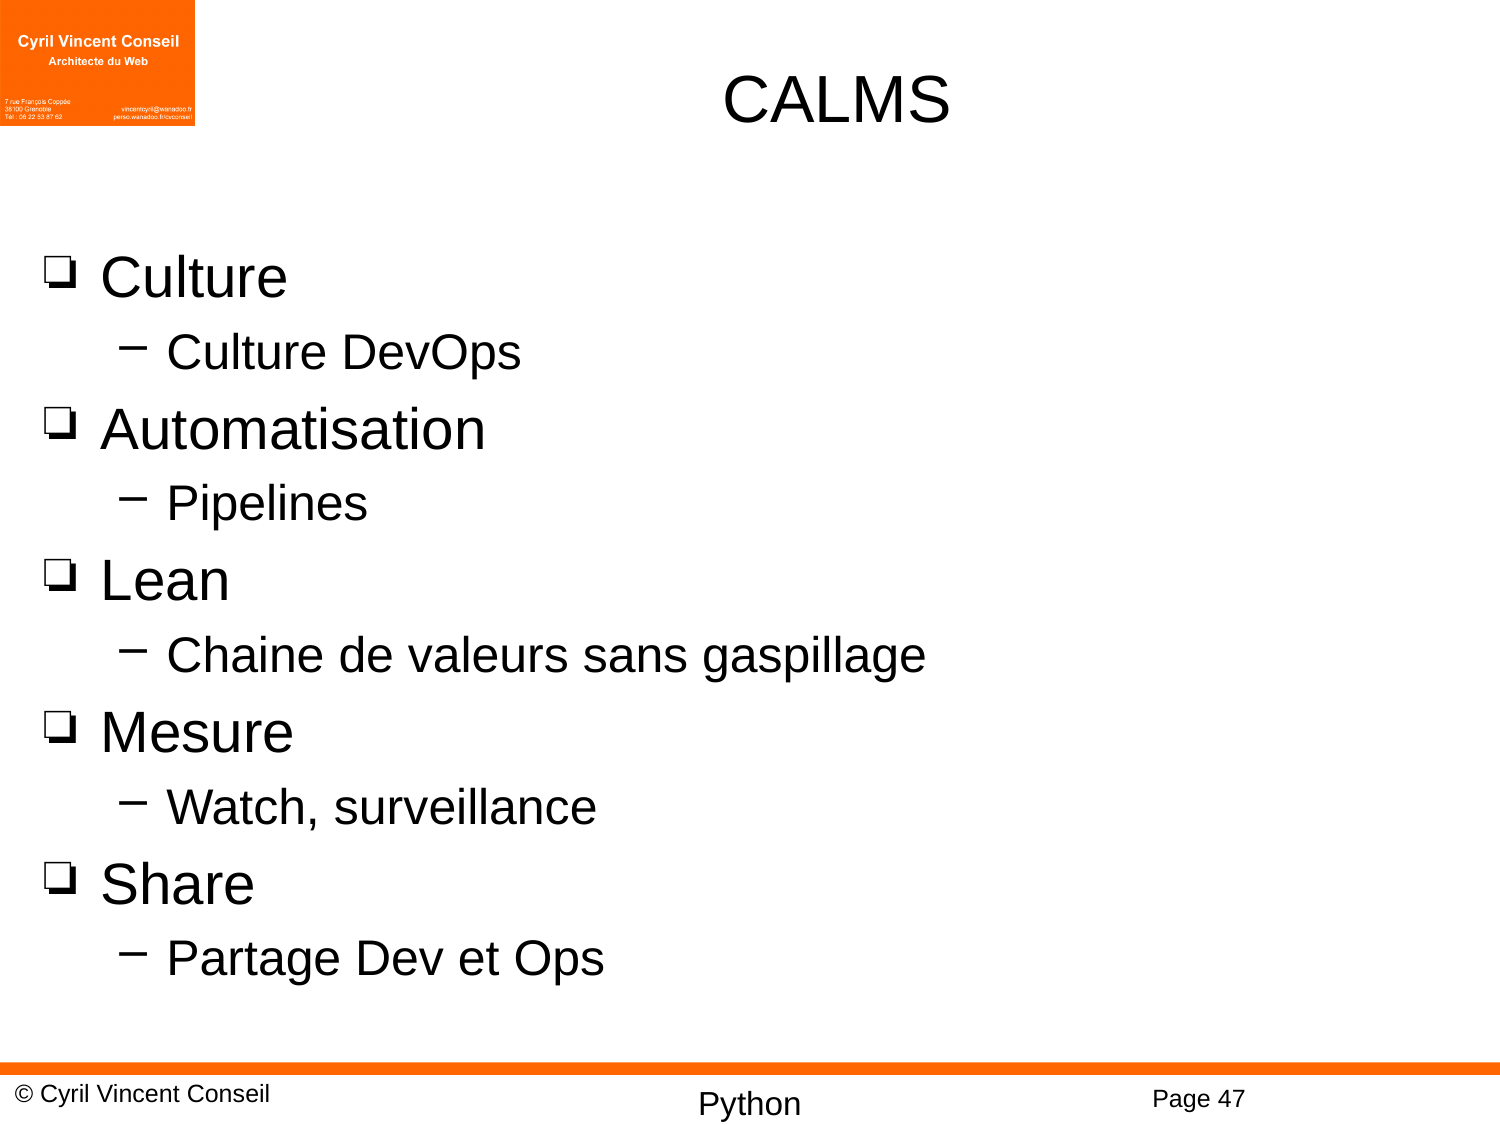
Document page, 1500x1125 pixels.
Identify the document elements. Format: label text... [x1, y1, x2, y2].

title CALMS [194, 2, 1480, 190]
picture [0, 0, 195, 126]
list Culture Culture DevOps Automatisation Pipelines Lean Chaine de valeurs sans gaspillage Mesure Watch, surveillance Share Partage Dev et Ops [29, 231, 1468, 1059]
